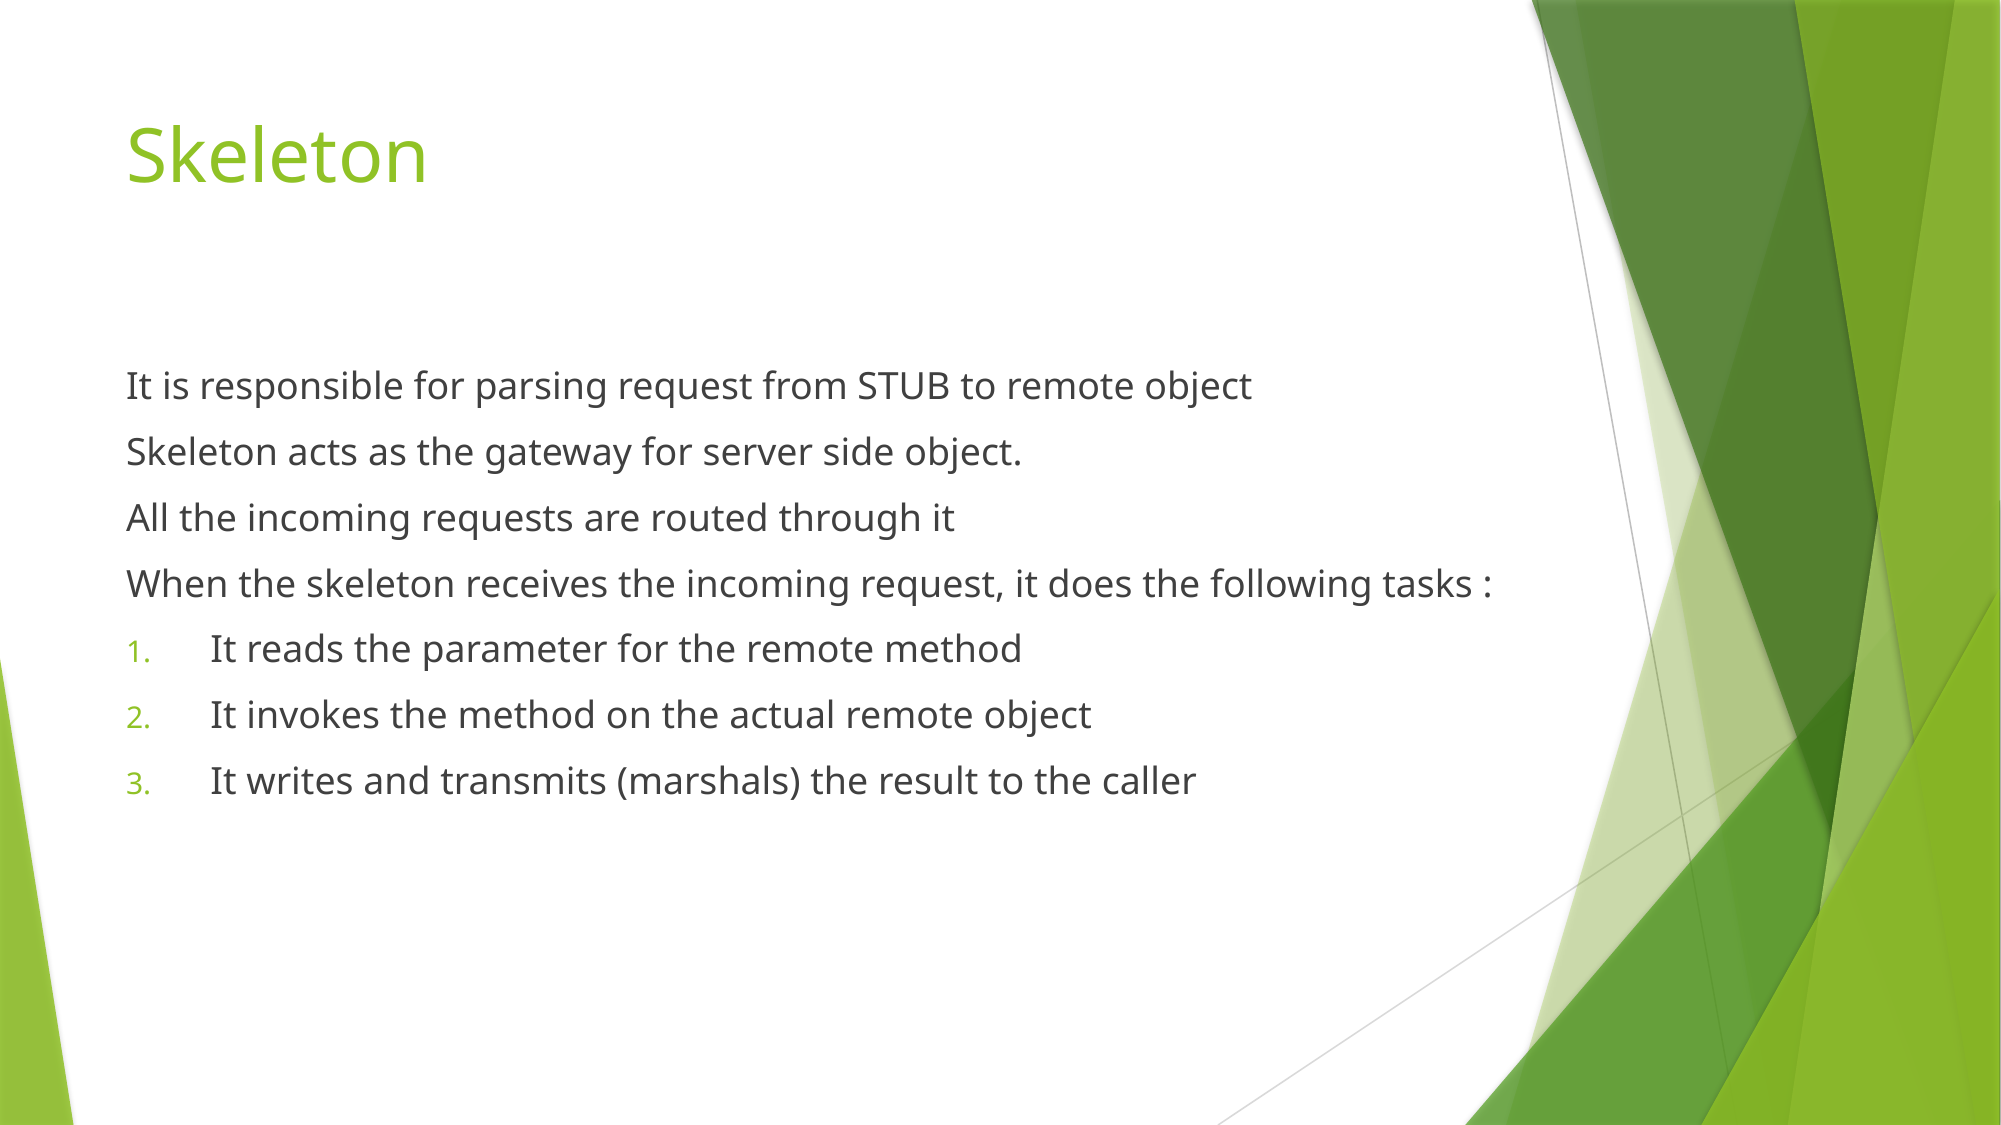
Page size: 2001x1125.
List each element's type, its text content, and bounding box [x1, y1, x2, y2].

list It is responsible for parsing request from STUB to remote object Skeleton acts as the gateway for server side object. All the incoming requests are routed through it When the skeleton receives the incoming request, it does the following tasks : It reads the parameter for the remote method It invokes the method on the actual remote object It writes and transmits (marshals) the result to the caller [111, 354, 1522, 992]
title Skeleton [111, 99, 1522, 317]
